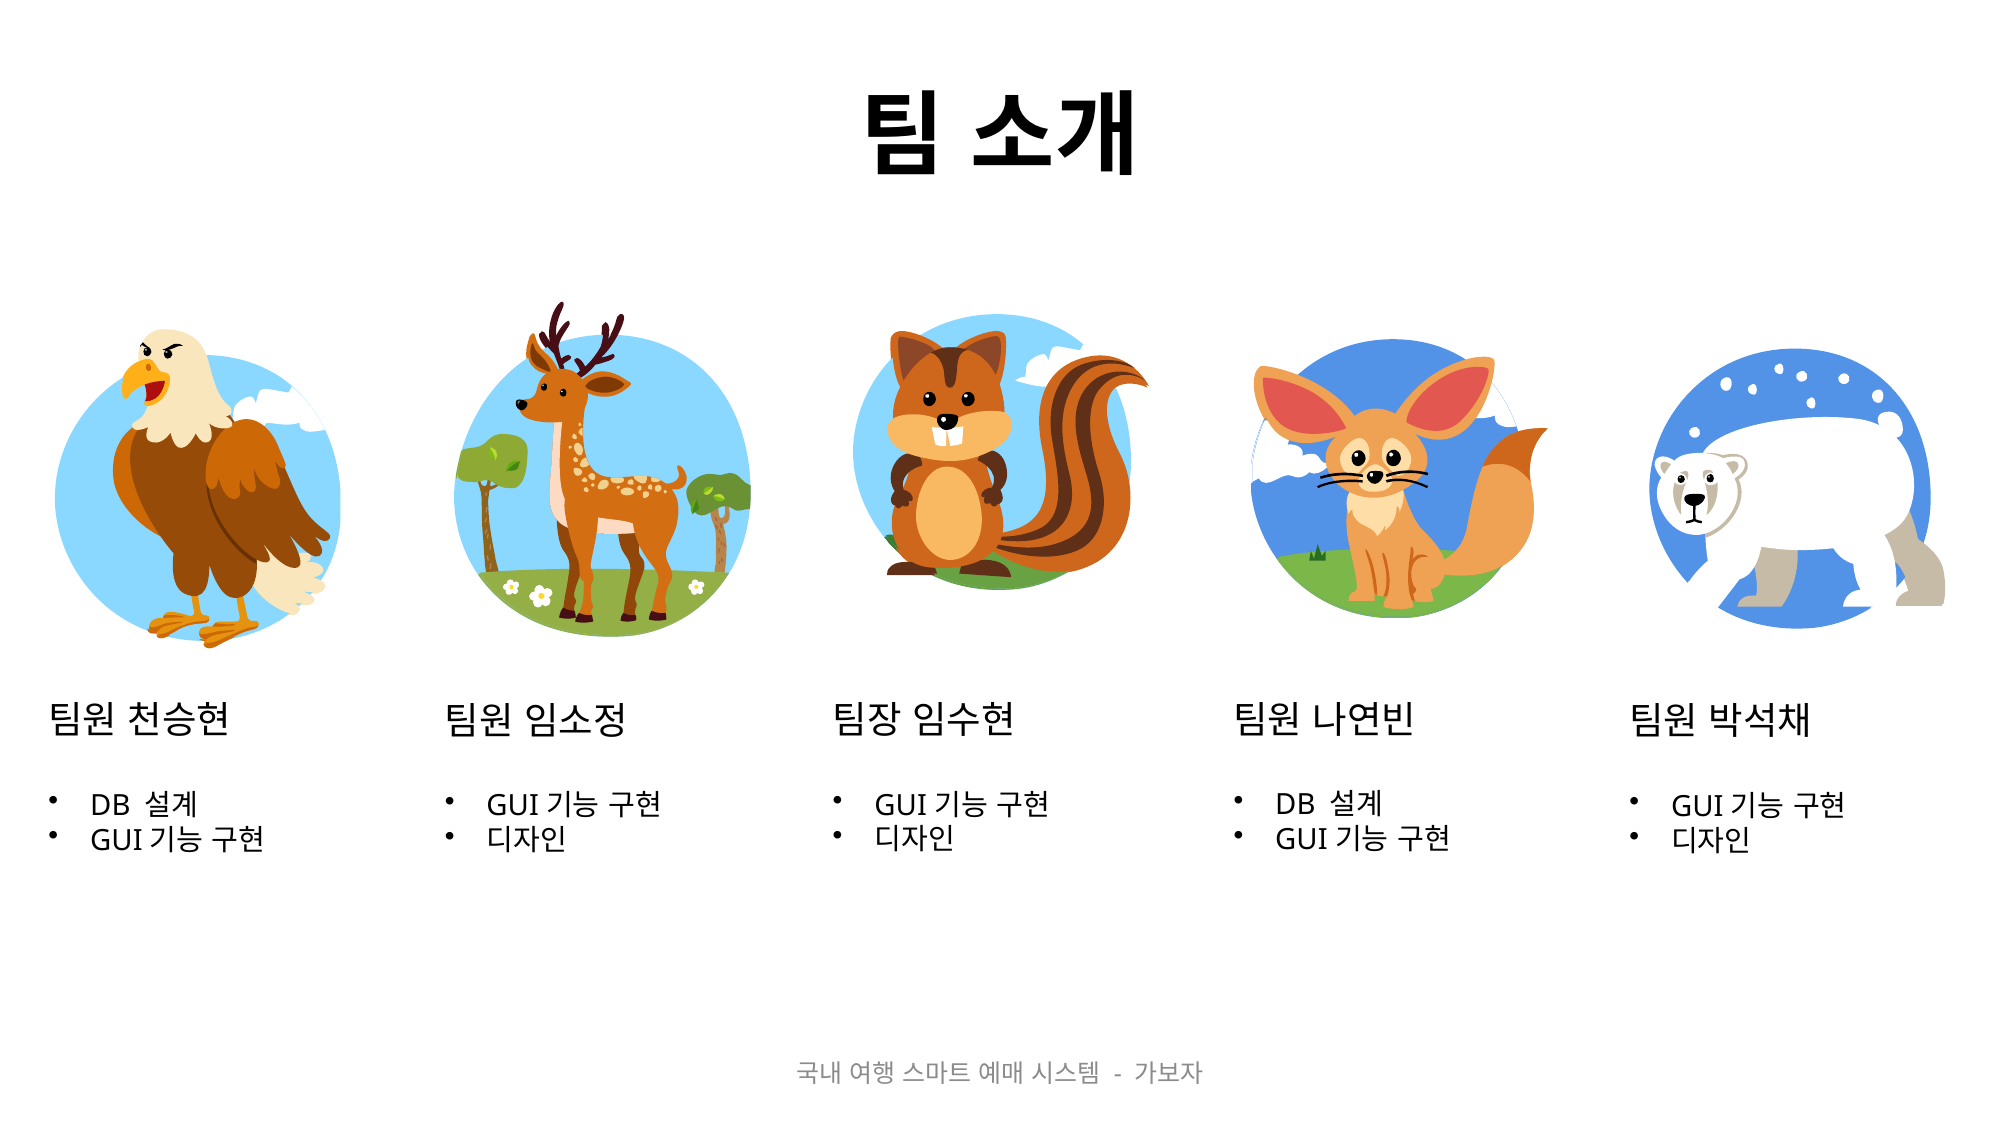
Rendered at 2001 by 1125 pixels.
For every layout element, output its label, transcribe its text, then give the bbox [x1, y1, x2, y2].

text_box 팀원 박석채 GUI기능 구현 디자인 [1614, 689, 2000, 865]
picture [453, 300, 751, 637]
text_box 팀장 임수현 GUI기능 구현 디자인 [817, 688, 1203, 864]
picture [852, 314, 1150, 590]
footer 국내 여행 스마트 예매 시스템 - 가보자 [662, 1042, 1338, 1103]
title 팀 소개 [137, 29, 1863, 248]
text_box 팀원 나연빈 DB 설계 GUI기능 구현 [1218, 688, 1604, 864]
text_box 팀원 임소정 GUI기능 구현 디자인 [430, 689, 815, 865]
picture [1252, 339, 1548, 617]
text_box 팀원 천승현 DB 설계 GUI기능 구현 [33, 688, 419, 864]
picture [54, 328, 341, 650]
picture [1648, 347, 1946, 629]
